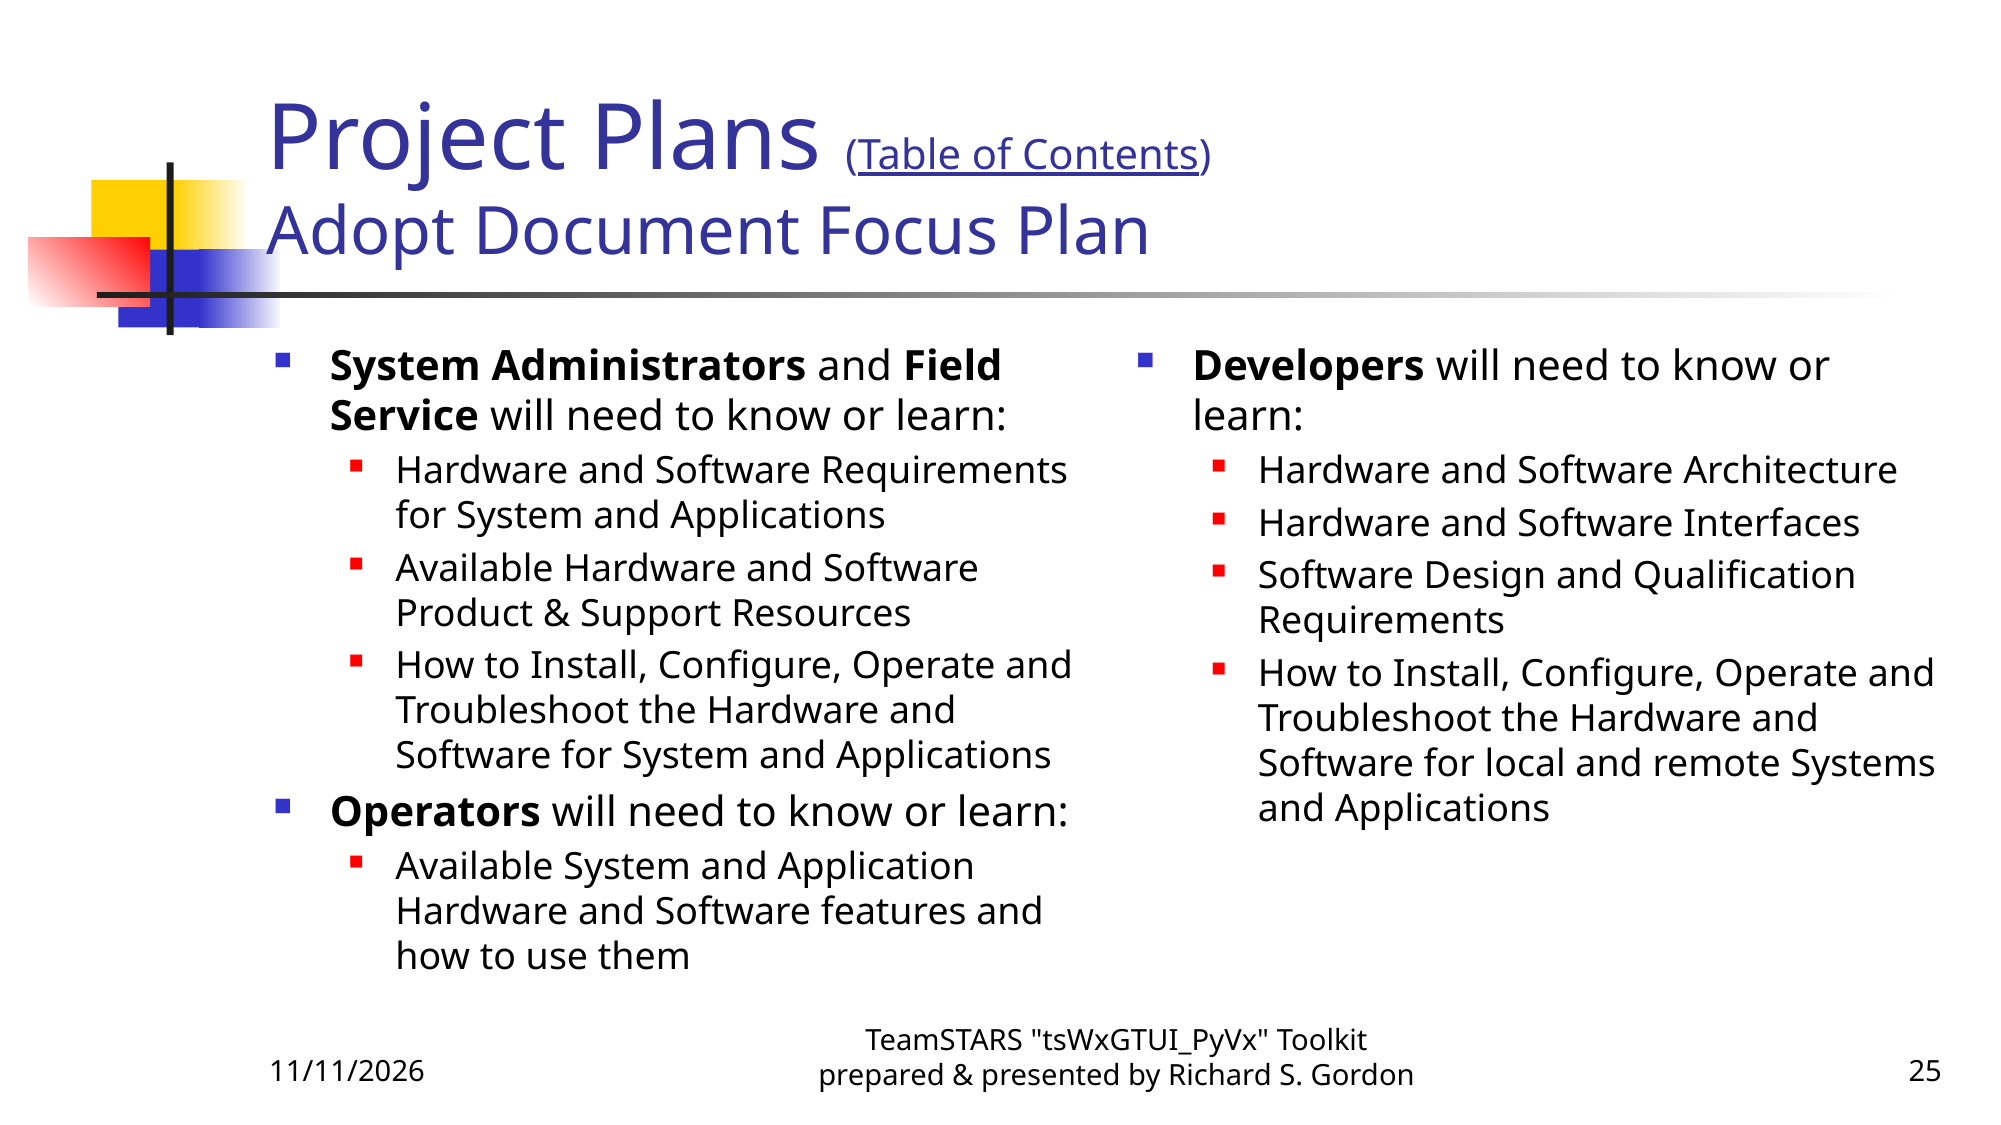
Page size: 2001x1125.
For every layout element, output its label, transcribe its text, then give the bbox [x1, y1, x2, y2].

title Project Plans (Table of Contents) Adopt Document Focus Plan [251, 34, 1957, 276]
list System Administrators and Field Service will need to know or learn: Hardware and Software Requirements for System and Applications Available Hardware and Software Product & Support Resources How to Install, Configure, Operate and Troubleshoot the Hardware and Software for System and Applications Operators will need to know or learn: Available System and Application Hardware and Software features and how to use them [258, 330, 1097, 1007]
footer TeamSTARS "tsWxGTUI_PyVx" Toolkit prepared & presented by Richard S. Gordon [799, 1023, 1434, 1100]
slide_number 25 [1540, 1023, 1958, 1100]
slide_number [253, 1023, 672, 1100]
list Developers will need to know or learn: Hardware and Software Architecture Hardware and Software Interfaces Software Design and Qualification Requirements How to Install, Configure, Operate and Troubleshoot the Hardware and Software for local and remote Systems and Applications [1120, 330, 1959, 1007]
